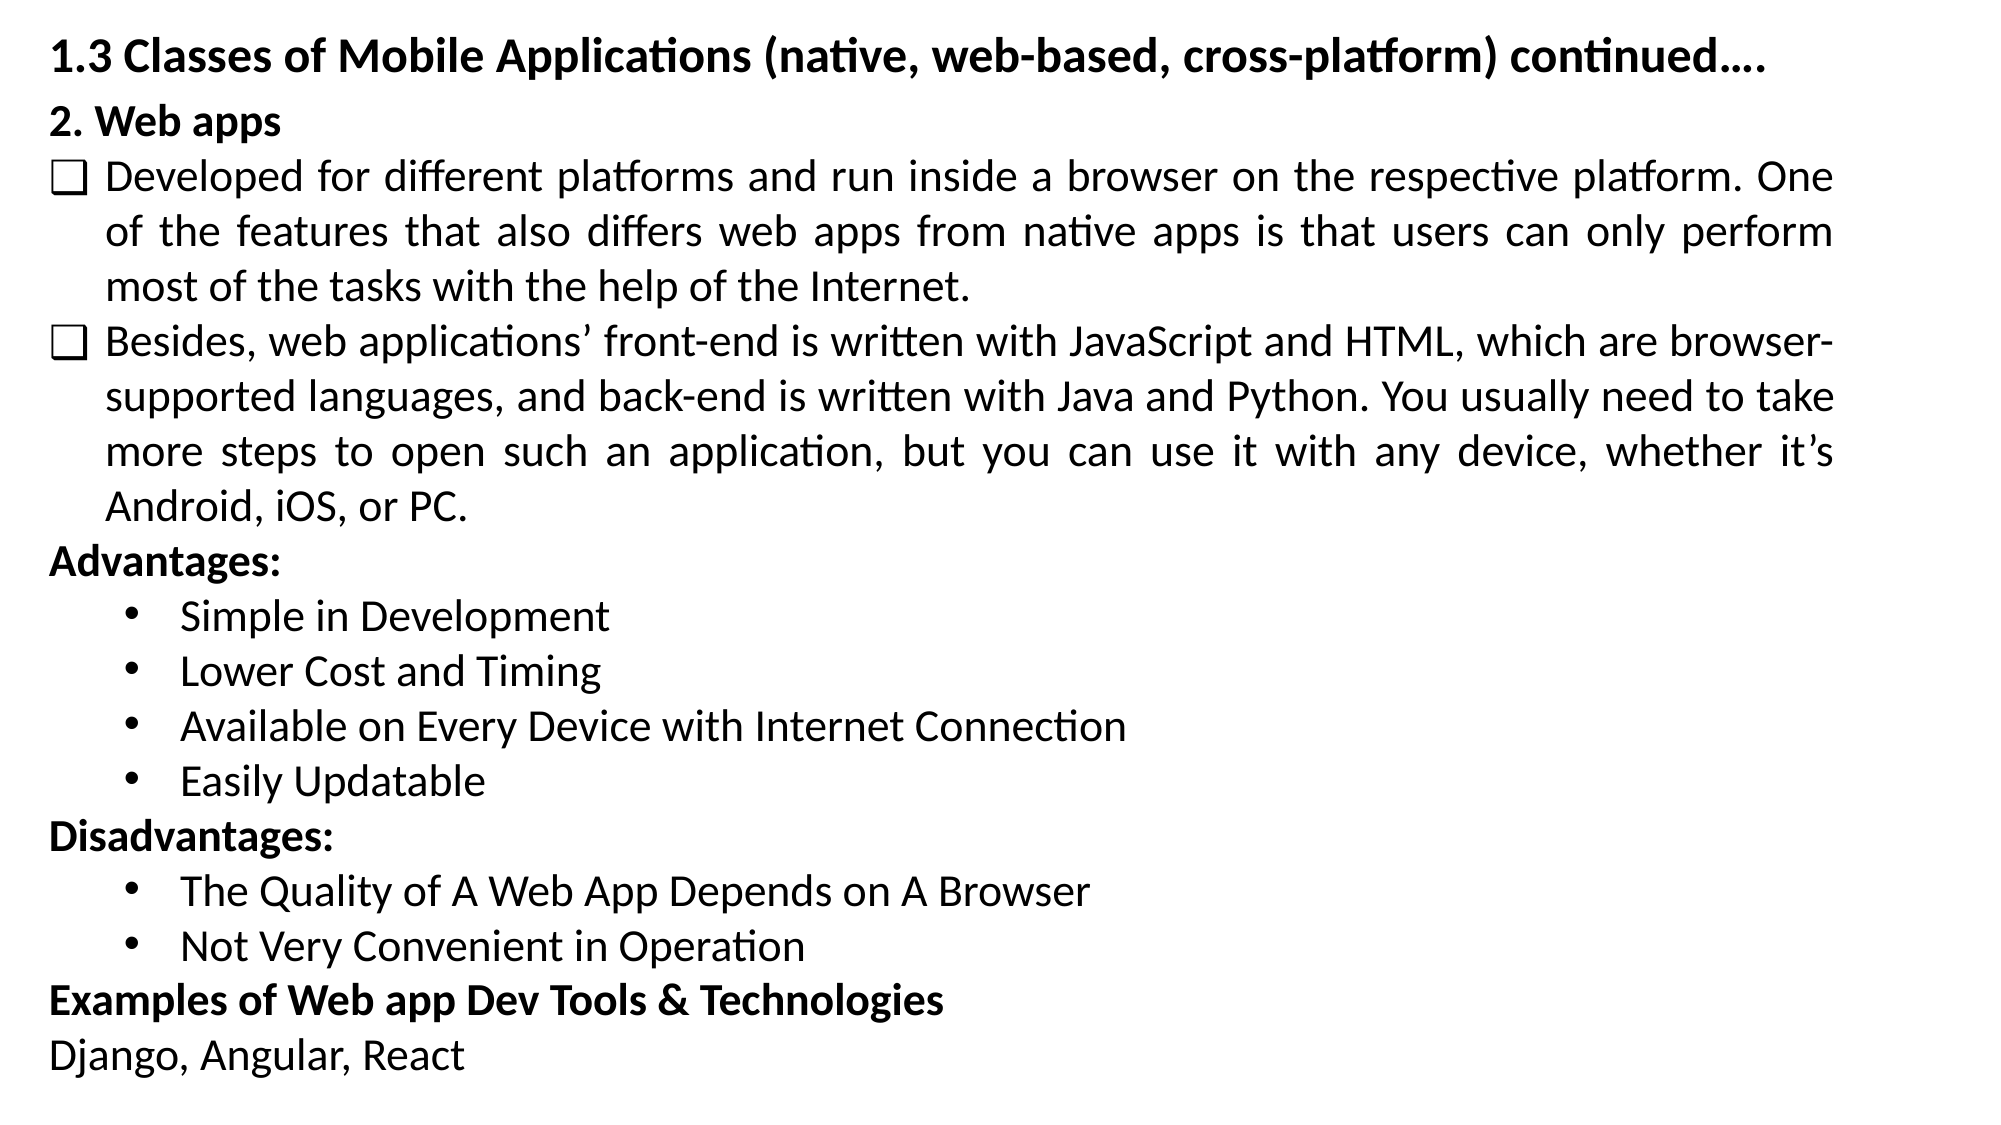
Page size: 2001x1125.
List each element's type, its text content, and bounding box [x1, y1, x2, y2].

text_box 1.3 Classes of Mobile Applications (native, web-based, cross-platform) continued…. [33, 14, 1927, 150]
text_box 2. Web apps Developed for different platforms and run inside a browser on the respective platform. One of the features that also differs web apps from native apps is that users can only perform most of the tasks with the help of the Internet. Besides, web applications’ front-end is written with JavaScript and HTML, which are browser-supported languages, and back-end is written with Java and Python. You usually need to take more steps to open such an application, but you can use it with any device, whether it’s Android, iOS, or PC. Advantages: Simple in Development Lower Cost and Timing Available on Every Device with Internet Connection Easily Updatable Disadvantages: The Quality of A Web App Depends on A Browser Not Very Convenient in Operation Examples of Web app Dev Tools & Technologies Django, Angular, React [33, 82, 1851, 1088]
